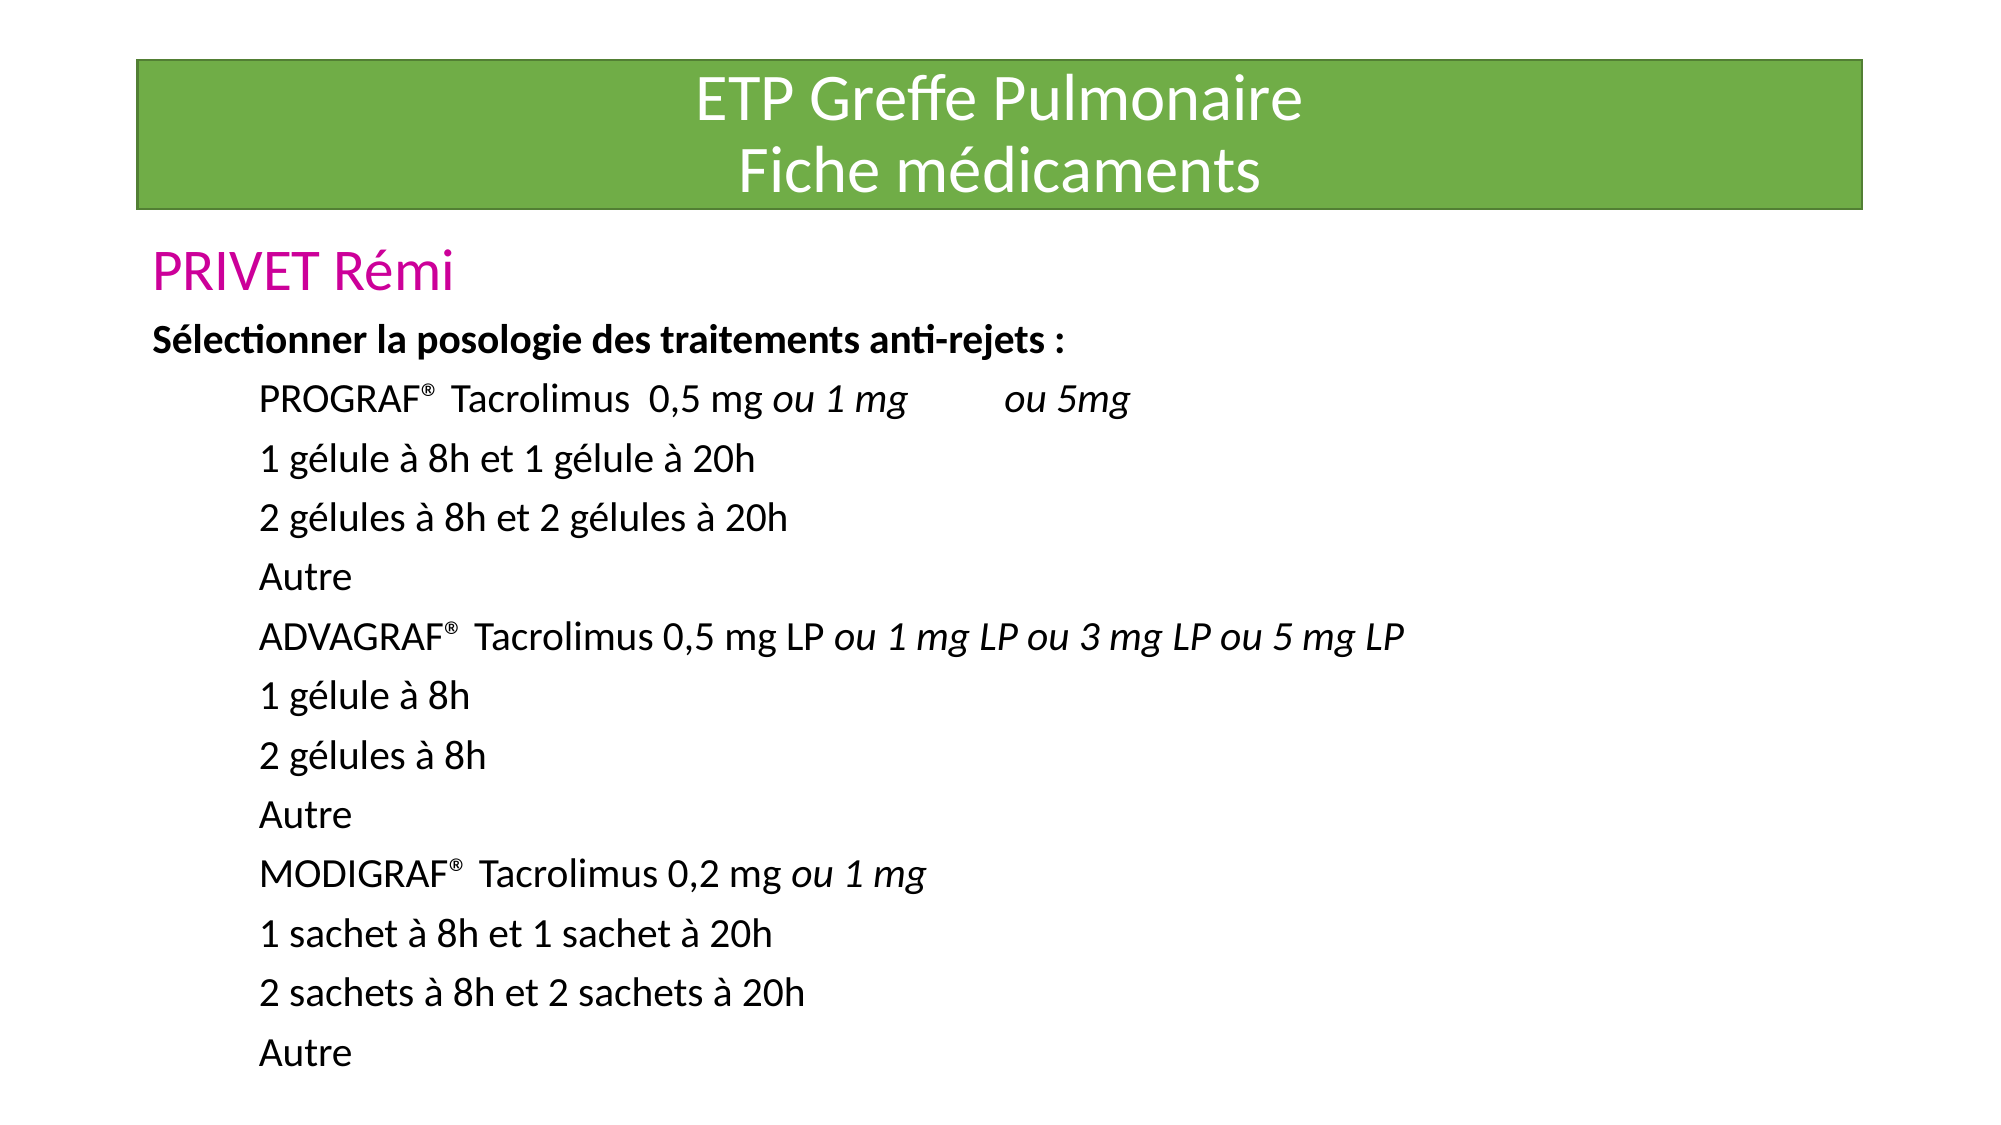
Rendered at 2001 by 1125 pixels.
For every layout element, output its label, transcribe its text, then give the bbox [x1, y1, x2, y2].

title ETP Greffe Pulmonaire Fiche médicaments [136, 59, 1863, 210]
list PRIVET Rémi Sélectionner la posologie des traitements anti-rejets : PROGRAF® Tacrolimus 0,5 mg ou 1 mg ou 5mg 1 gélule à 8h et 1 gélule à 20h 2 gélules à 8h et 2 gélules à 20h Autre ADVAGRAF® Tacrolimus 0,5 mg LP ou 1 mg LP ou 3 mg LP ou 5 mg LP 1 gélule à 8h 2 gélules à 8h Autre MODIGRAF® Tacrolimus 0,2 mg ou 1 mg 1 sachet à 8h et 1 sachet à 20h 2 sachets à 8h et 2 sachets à 20h Autre [137, 231, 1863, 1087]
